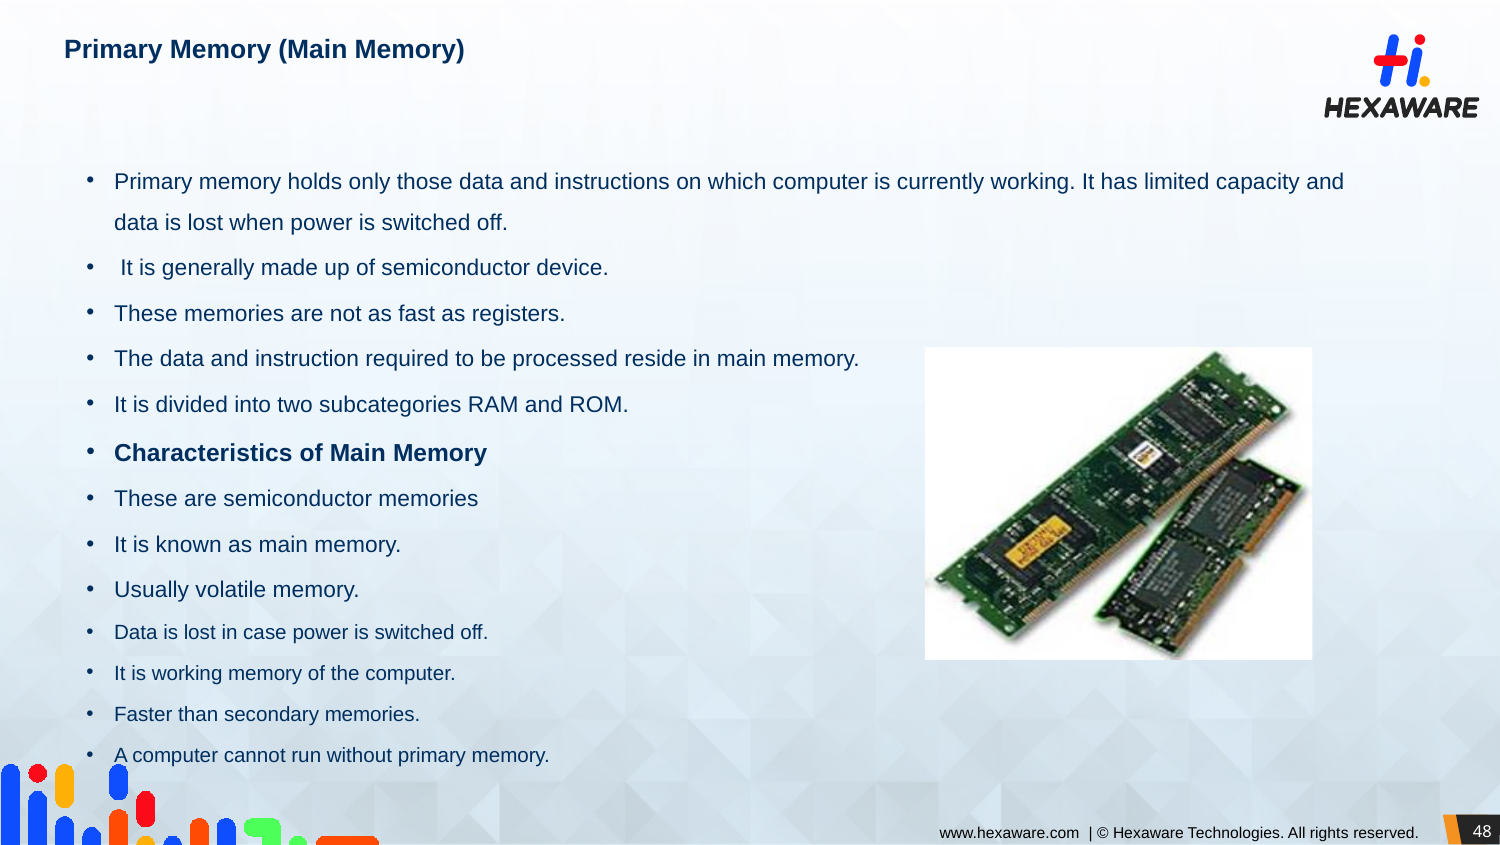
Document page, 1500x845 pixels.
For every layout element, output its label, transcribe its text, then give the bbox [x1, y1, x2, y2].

list Primary memory holds only those data and instructions on which computer is currently working. It has limited capacity and data is lost when power is switched off. It is generally made up of semiconductor device. These memories are not as fast as registers. The data and instruction required to be processed reside in main memory. It is divided into two subcategories RAM and ROM. Characteristics of Main Memory These are semiconductor memories It is known as main memory. Usually volatile memory. Data is lost in case power is switched off. It is working memory of the computer. Faster than secondary memories. A computer cannot run without primary memory. [75, 147, 1400, 773]
text_box [924, 347, 1313, 660]
picture [0, 0, 1500, 845]
title Primary Memory (Main Memory) [52, 26, 1141, 102]
